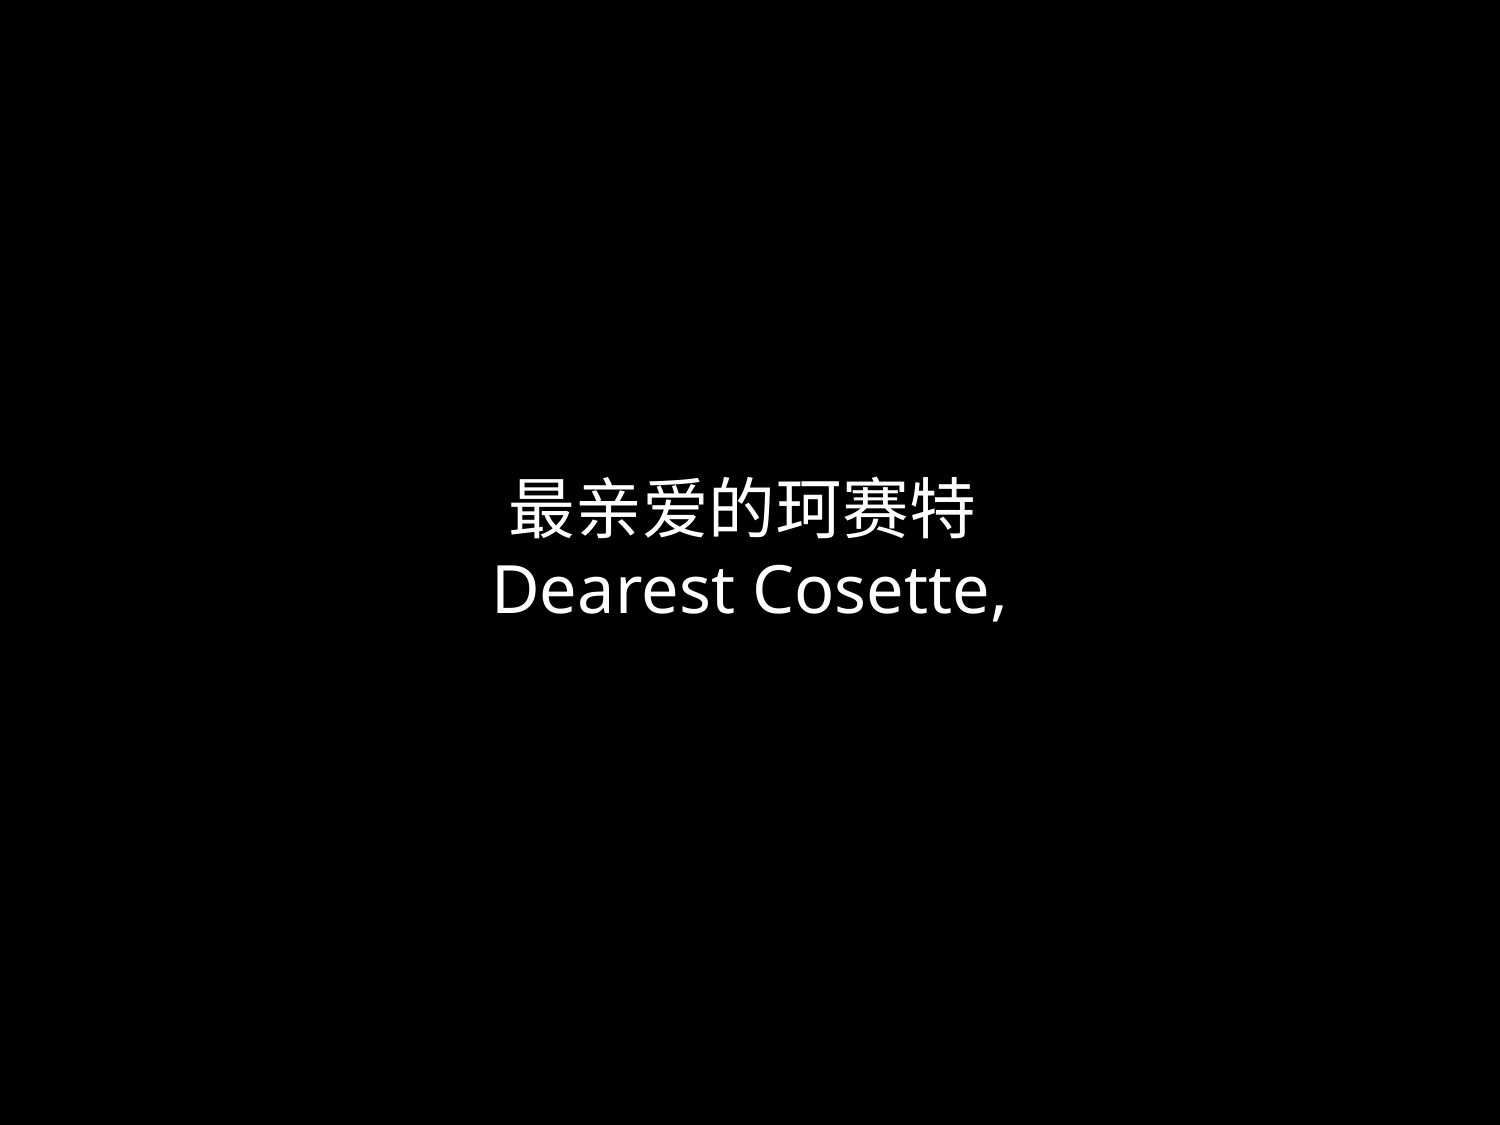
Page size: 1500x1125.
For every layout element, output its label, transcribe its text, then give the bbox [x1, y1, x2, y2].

text_box 最亲爱的珂赛特 Dearest Cosette, [0, 466, 1500, 627]
